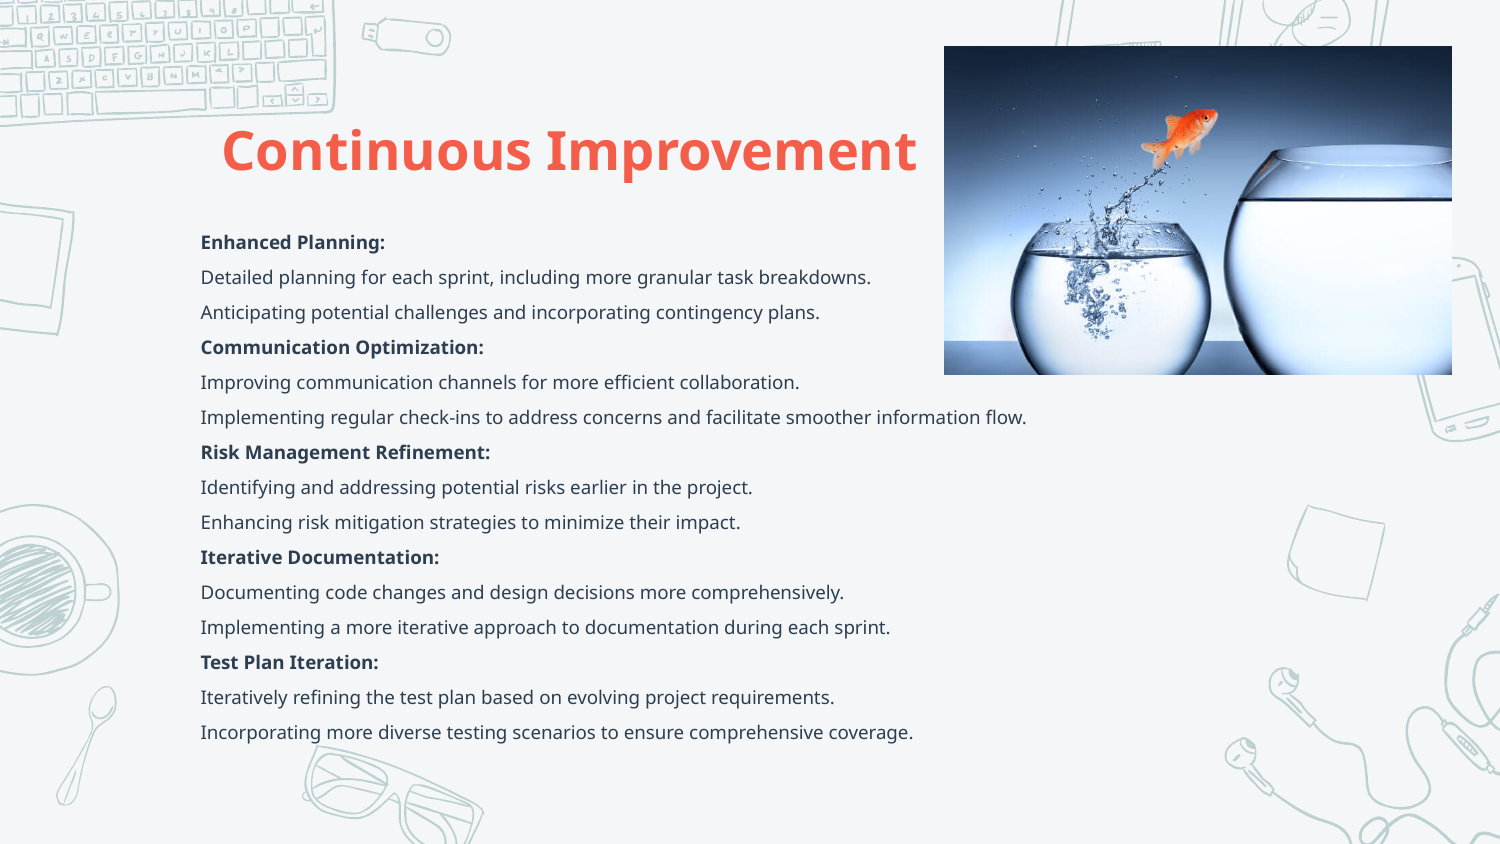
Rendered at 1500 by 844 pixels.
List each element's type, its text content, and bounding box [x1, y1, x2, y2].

list Enhanced Planning: Detailed planning for each sprint, including more granular task breakdowns. Anticipating potential challenges and incorporating contingency plans. Communication Optimization: Improving communication channels for more efficient collaboration. Implementing regular check-ins to address concerns and facilitate smoother information flow. Risk Management Refinement: Identifying and addressing potential risks earlier in the project. Enhancing risk mitigation strategies to minimize their impact. Iterative Documentation: Documenting code changes and design decisions more comprehensively. Implementing a more iterative approach to documentation during each sprint. Test Plan Iteration: Iteratively refining the test plan based on evolving project requirements. Incorporating more diverse testing scenarios to ensure comprehensive coverage. [185, 215, 1315, 790]
picture [944, 46, 1453, 375]
title Continuous Improvement [5, 100, 939, 196]
